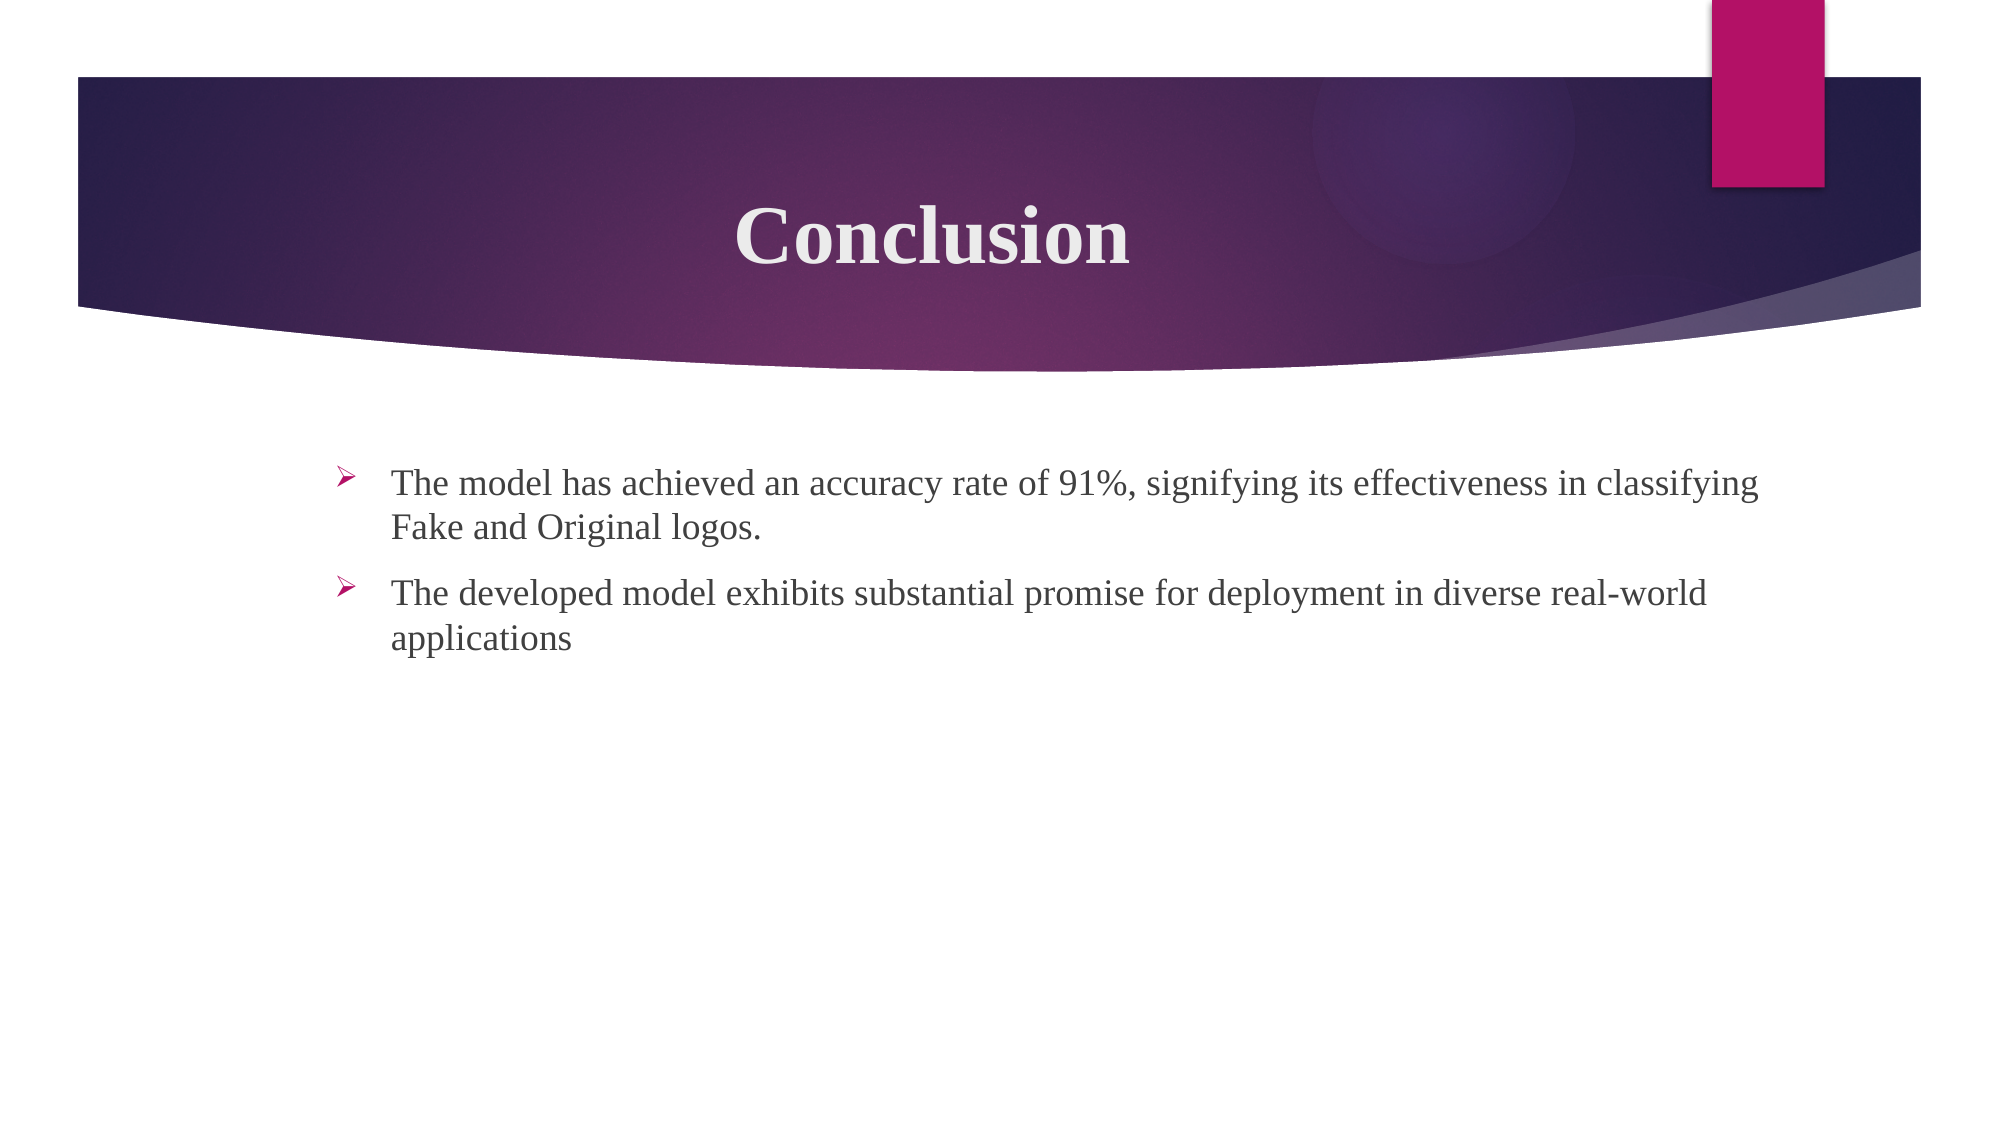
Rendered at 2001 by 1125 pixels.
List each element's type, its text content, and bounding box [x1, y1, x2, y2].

title Conclusion [213, 171, 1651, 288]
list The model has achieved an accuracy rate of 91%, signifying its effectiveness in classifying Fake and Original logos. The developed model exhibits substantial promise for deployment in diverse real-world applications [319, 450, 1782, 785]
